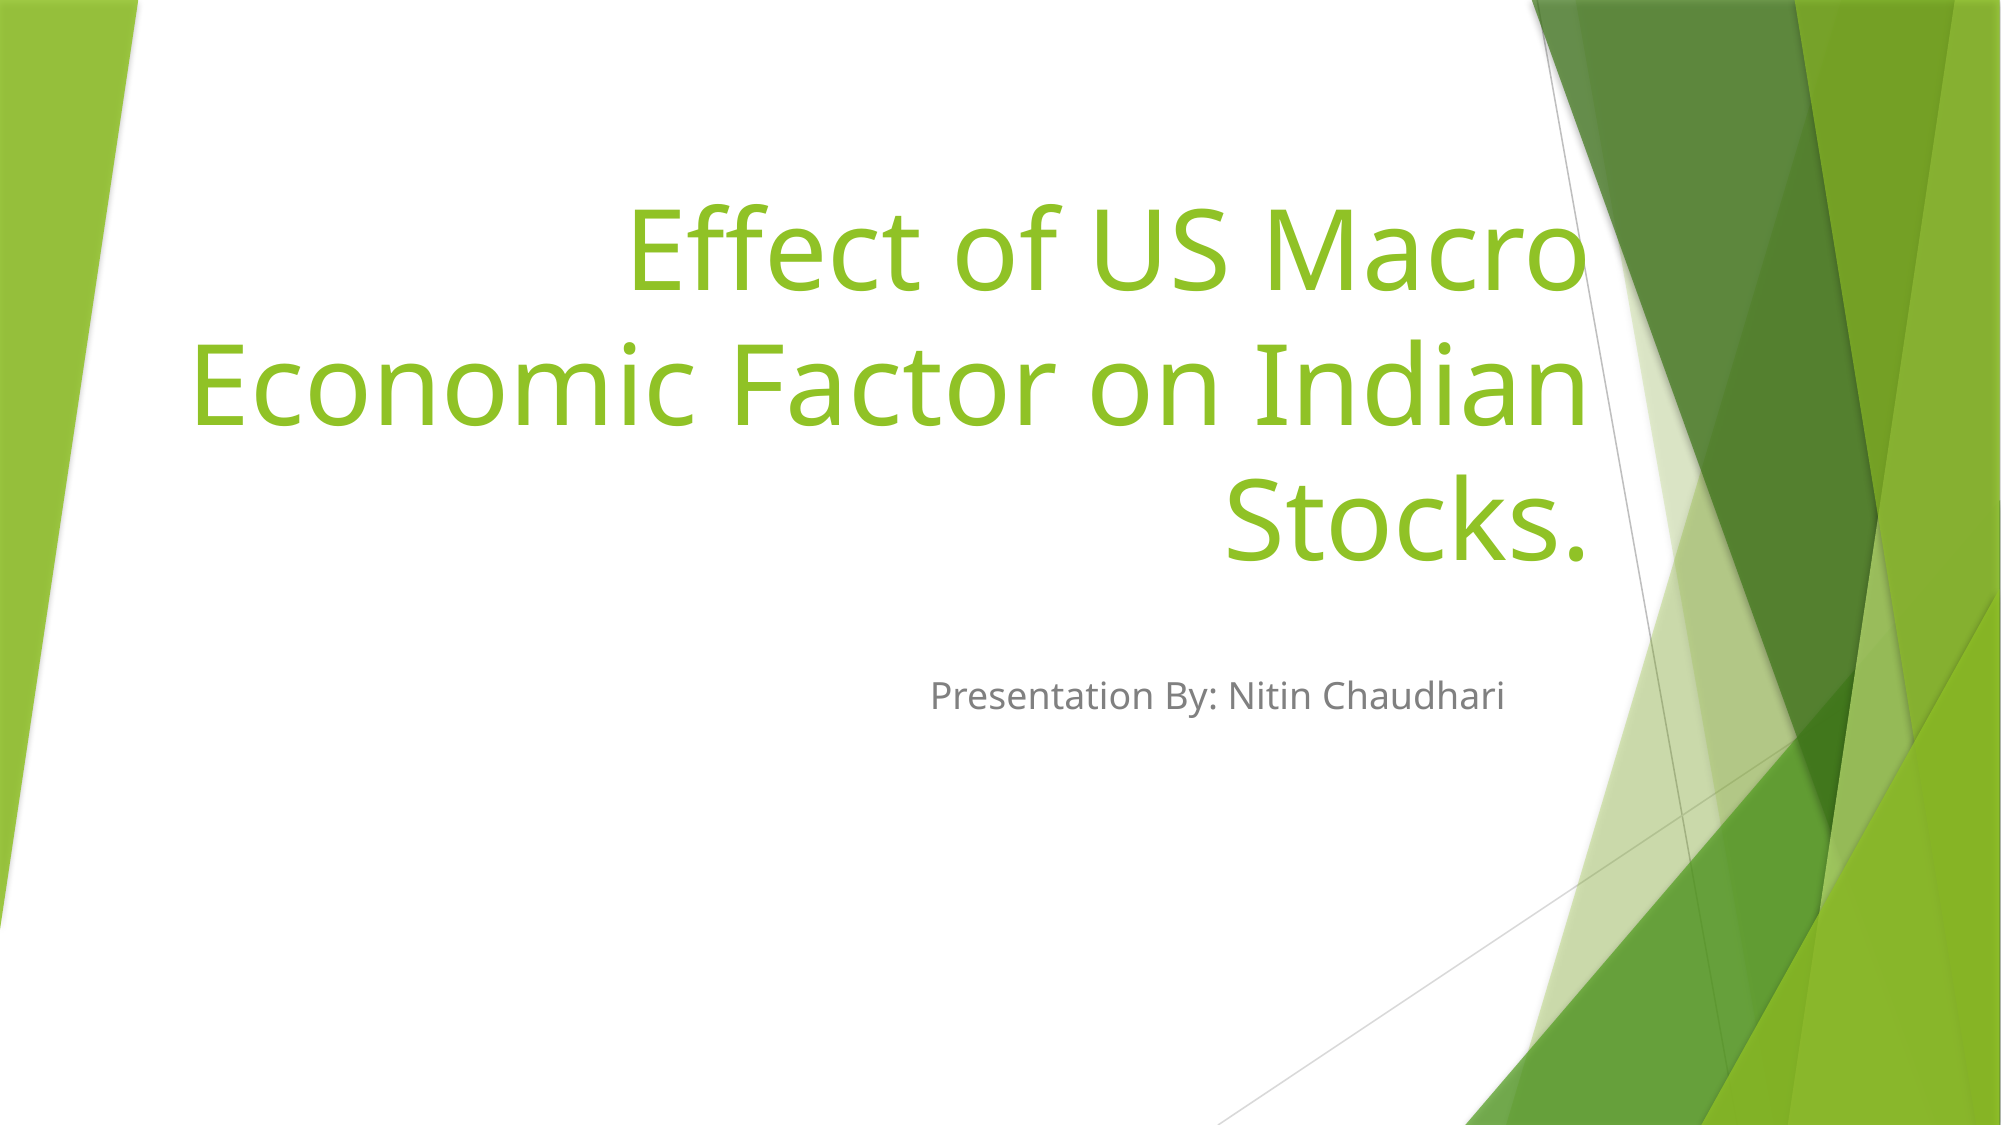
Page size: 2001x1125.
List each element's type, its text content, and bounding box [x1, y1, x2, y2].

subtitle Presentation By: Nitin Chaudhari [247, 664, 1522, 845]
title Effect of US Macro Economic Factor on Indian Stocks. [118, 184, 1608, 591]
